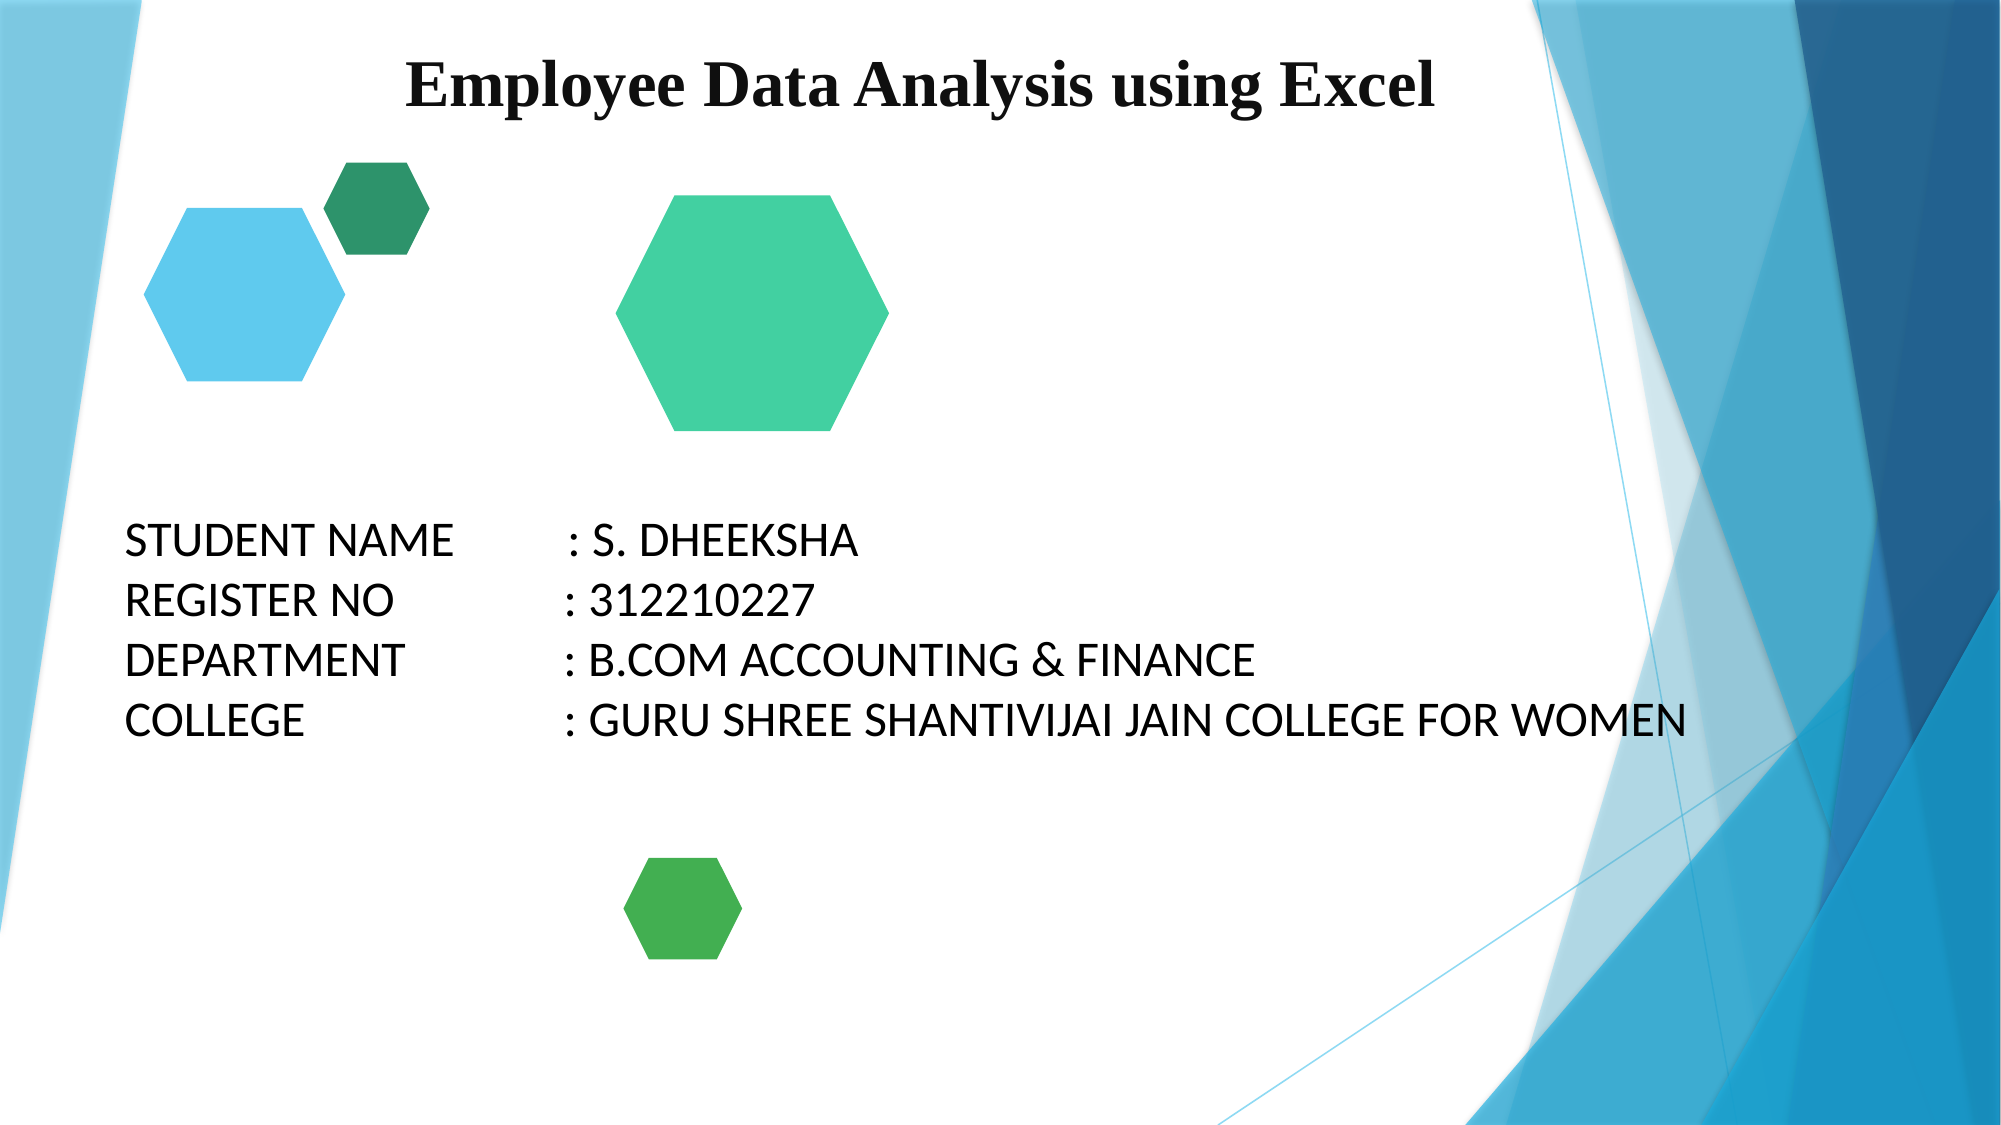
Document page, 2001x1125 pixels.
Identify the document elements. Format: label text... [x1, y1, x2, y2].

text_box [623, 857, 743, 960]
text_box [143, 161, 431, 382]
text_box [615, 195, 890, 432]
title Employee Data Analysis using Excel [247, 0, 1452, 128]
subtitle STUDENT NAME : S. DHEEKSHA REGISTER NO : 312210227 DEPARTMENT : B.COM ACCOUNTING & FINANCE COLLEGE : GURU SHREE SHANTIVIJAI JAIN COLLEGE FOR WOMEN [109, 499, 2000, 845]
